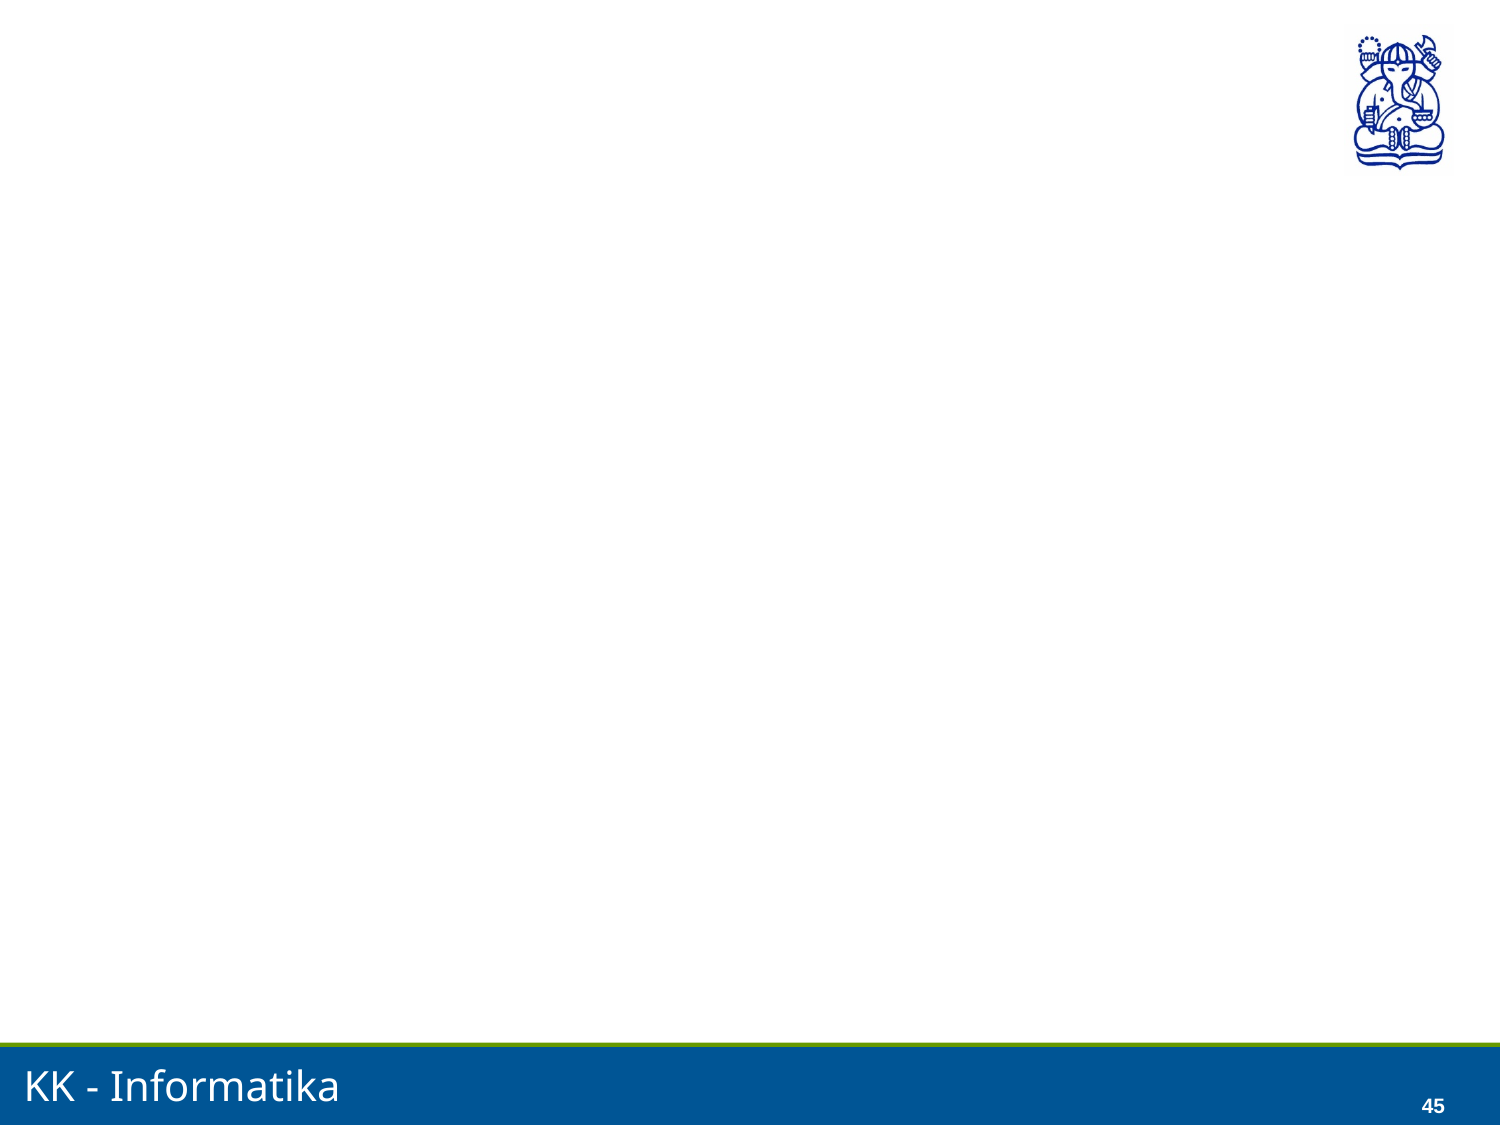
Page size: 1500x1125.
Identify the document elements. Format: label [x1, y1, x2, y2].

picture [1344, 24, 1454, 176]
